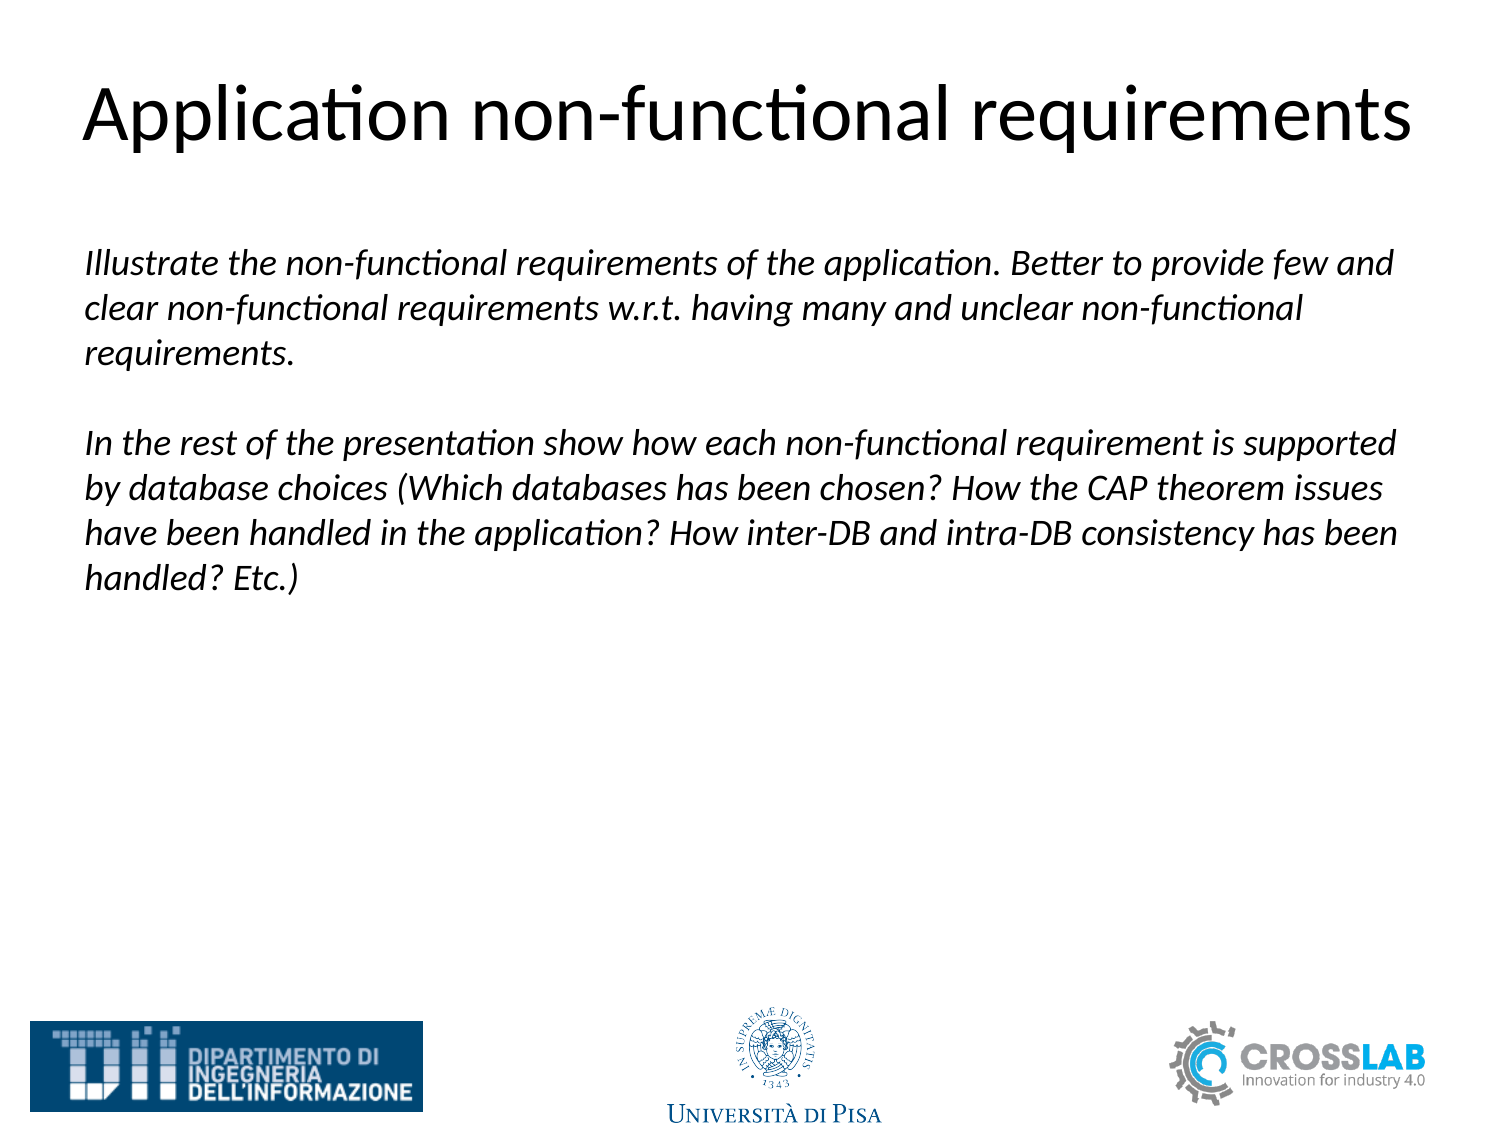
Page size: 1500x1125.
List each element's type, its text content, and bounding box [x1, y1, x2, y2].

picture [1169, 1021, 1425, 1106]
text_box Illustrate the non-functional requirements of the application. Better to provide few and clear non-functional requirements w.r.t. having many and unclear non-functional requirements. In the rest of the presentation show how each non-functional requirement is supported by database choices (Which databases has been chosen? How the CAP theorem issues have been handled in the application? How inter-DB and intra-DB consistency has been handled? Etc.) [69, 230, 1439, 696]
title Application non-functional requirements [30, 14, 1468, 203]
picture [30, 1021, 423, 1112]
picture [667, 1007, 882, 1123]
